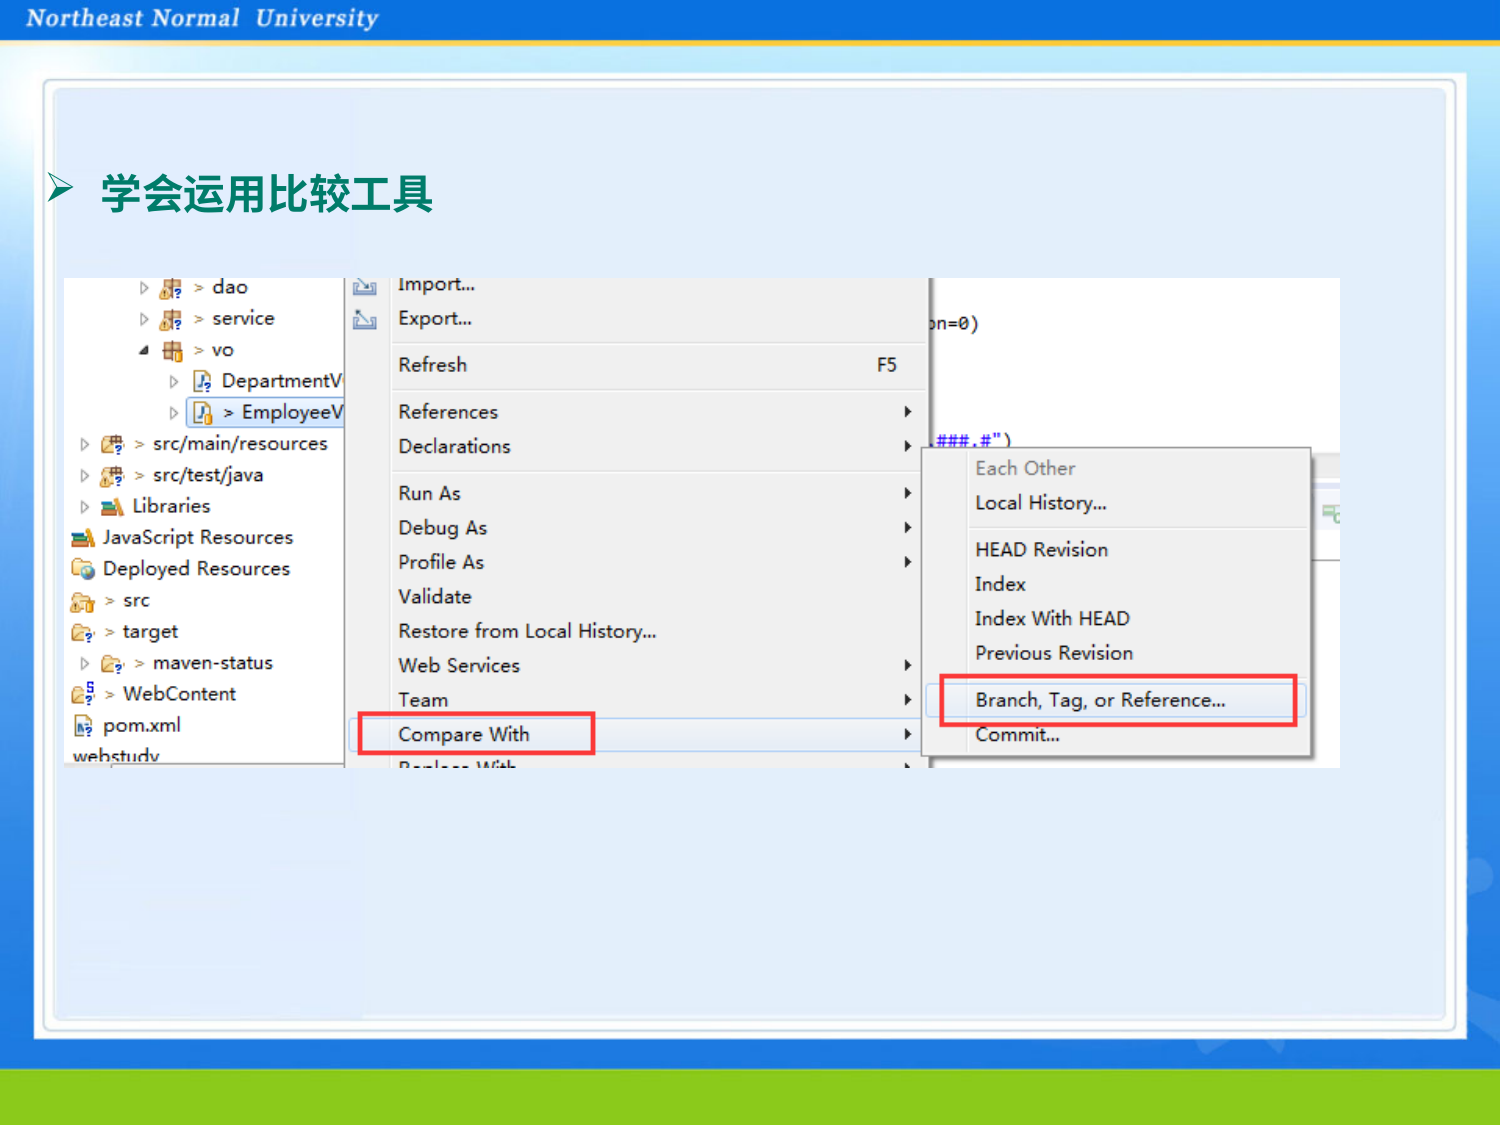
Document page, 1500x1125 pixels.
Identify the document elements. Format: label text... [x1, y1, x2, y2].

picture [0, 0, 1500, 1125]
text_box 学会运用比较工具 [29, 135, 1306, 225]
